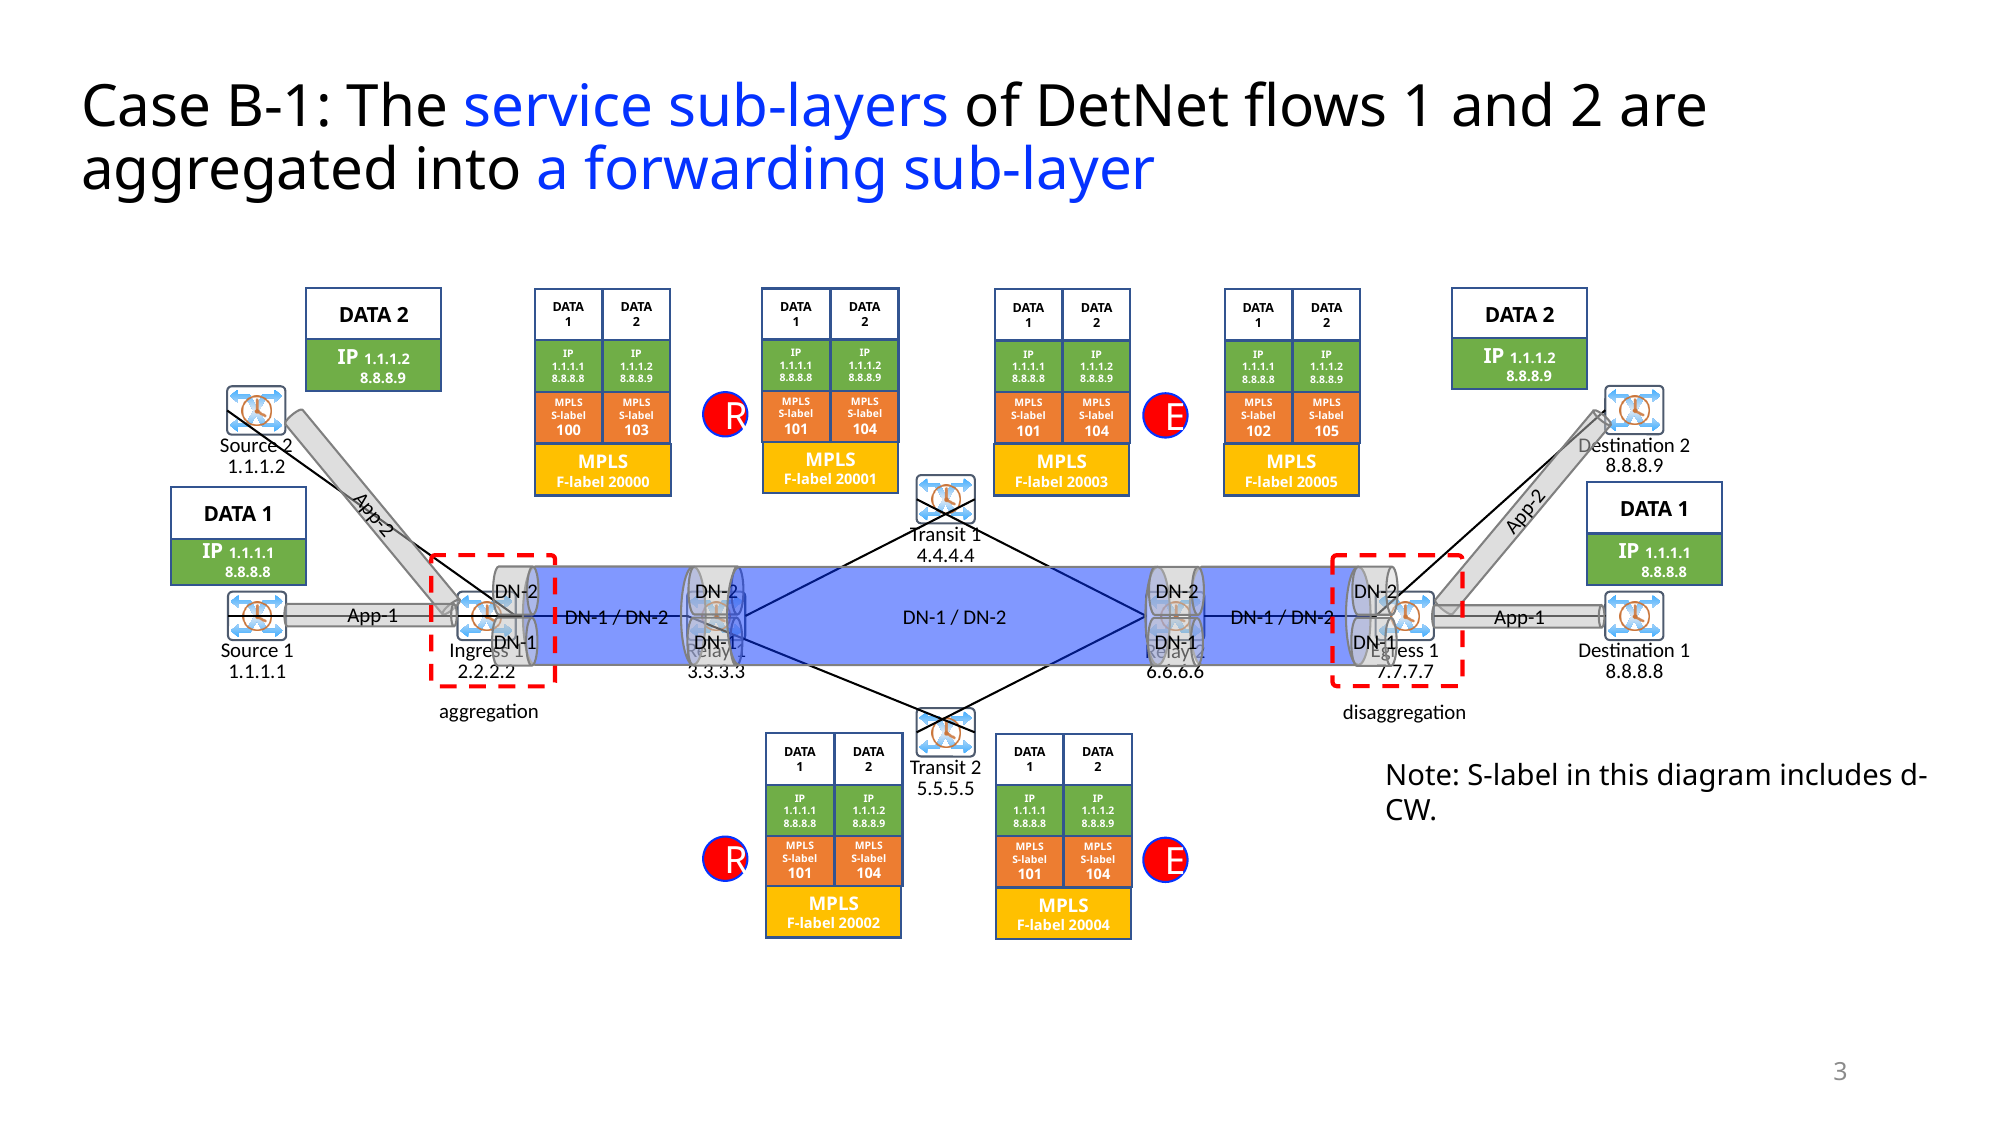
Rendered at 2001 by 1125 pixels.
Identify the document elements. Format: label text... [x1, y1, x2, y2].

text_box IP 1.1.1.1 8.8.8.8 [994, 341, 1062, 393]
text_box IP 1.1.1.2 8.8.8.9 [1063, 786, 1133, 837]
text_box DATA 1 [765, 733, 834, 786]
text_box DATA 1 [1224, 288, 1292, 341]
text_box MPLS S-label 101 [995, 837, 1063, 888]
text_box DATA 2 [1063, 733, 1133, 786]
text_box MPLS F-label 20003 [993, 443, 1130, 497]
text_box MPLS F-label 20002 [765, 887, 902, 939]
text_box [745, 499, 917, 566]
text_box DATA 2 [1292, 288, 1361, 341]
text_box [285, 410, 458, 497]
text_box Destination 1 8.8.8.8 [1587, 646, 1682, 678]
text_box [916, 475, 975, 524]
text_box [1352, 566, 1398, 615]
text_box DATA 1 [995, 733, 1063, 786]
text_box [745, 666, 917, 733]
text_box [688, 566, 726, 615]
text_box MPLS S-label 103 [603, 393, 671, 443]
text_box DATA 2 [834, 733, 904, 786]
text_box Transit 1 4.4.4.4 [917, 530, 974, 561]
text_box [1605, 385, 1664, 435]
text_box MPLS F-label 20005 [1223, 443, 1360, 497]
text_box Destination 2 8.8.8.9 [1606, 440, 1682, 472]
text_box [430, 632, 557, 688]
text_box MPLS S-label 100 [534, 393, 603, 444]
text_box IP 1.1.1.1 8.8.8.8 [995, 786, 1063, 837]
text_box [227, 591, 287, 641]
text_box DATA 1 [534, 288, 602, 341]
slide_number 3 [1412, 1042, 1863, 1103]
text_box MPLS S-label 104 [830, 392, 900, 443]
text_box Source 2 1.1.1.2 [209, 441, 285, 473]
text_box R [702, 391, 749, 438]
text_box MPLS S-label 105 [1293, 393, 1361, 444]
text_box IP 1.1.1.2 8.8.8.9 [305, 338, 442, 392]
text_box aggregation [412, 697, 566, 728]
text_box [916, 708, 975, 757]
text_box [726, 566, 1170, 666]
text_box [1148, 566, 1204, 615]
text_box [1397, 497, 1651, 529]
text_box Transit 2 5.5.5.5 [904, 763, 993, 794]
text_box IP 1.1.1.1 8.8.8.8 [1606, 535, 1723, 586]
text_box IP 1.1.1.1 8.8.8.8 [761, 341, 830, 392]
text_box DATA 2 [1451, 287, 1588, 337]
text_box IP 1.1.1.1 8.8.8.8 [765, 786, 834, 837]
text_box IP 1.1.1.2 8.8.8.9 [1062, 341, 1131, 393]
text_box MPLS S-label 101 [761, 392, 830, 443]
text_box MPLS F-label 20001 [762, 443, 899, 494]
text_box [1375, 591, 1434, 641]
text_box IP 1.1.1.2 8.8.8.9 [602, 341, 671, 393]
text_box IP 1.1.1.1 8.8.8.8 [534, 341, 602, 393]
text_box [1147, 617, 1203, 666]
text_box Relay 2 6.6.6.6 [1147, 666, 1223, 678]
text_box E [1142, 392, 1189, 439]
text_box MPLS F-label 20000 [534, 443, 672, 497]
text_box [1189, 566, 1371, 666]
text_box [1431, 602, 1605, 634]
text_box IP 1.1.1.2 8.8.8.9 [1451, 337, 1588, 390]
text_box DATA 2 [602, 288, 671, 341]
text_box Source 1 1.1.1.1 [209, 646, 305, 678]
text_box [492, 617, 538, 666]
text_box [522, 566, 706, 665]
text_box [974, 666, 1147, 733]
text_box IP 1.1.1.2 8.8.8.9 [834, 786, 904, 837]
text_box [1331, 554, 1434, 591]
text_box DATA 2 [1062, 288, 1131, 341]
text_box Note: S-label in this diagram includes d-CW. [1370, 749, 1989, 834]
text_box IP 1.1.1.2 8.8.8.9 [830, 341, 900, 392]
text_box DATA 1 [170, 486, 285, 540]
text_box [458, 554, 557, 591]
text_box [1434, 529, 1606, 615]
text_box R [702, 835, 749, 882]
text_box DATA 1 [994, 288, 1062, 341]
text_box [245, 497, 498, 529]
text_box [1331, 634, 1464, 688]
text_box Relay 1 3.3.3.3 [668, 666, 745, 678]
text_box DATA 2 [305, 287, 442, 338]
text_box MPLS S-label 104 [1063, 837, 1133, 888]
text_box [974, 499, 1147, 566]
title Case B-1: The service sub-layers of DetNet flows 1 and 2 are aggregated into a forwarding sub-layer [65, 30, 2000, 248]
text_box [1605, 591, 1664, 641]
text_box DATA 1 [1606, 481, 1723, 535]
text_box MPLS S-label 102 [1224, 393, 1293, 444]
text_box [285, 529, 458, 615]
text_box MPLS S-label 101 [994, 393, 1063, 444]
text_box DATA 1 [761, 287, 830, 341]
text_box IP 1.1.1.1 8.8.8.8 [170, 540, 285, 586]
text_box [284, 600, 457, 632]
text_box MPLS S-label 104 [1063, 393, 1131, 444]
text_box MPLS F-label 20004 [995, 888, 1132, 940]
text_box disaggregation [1328, 697, 1481, 729]
text_box MPLS S-label 104 [834, 837, 904, 887]
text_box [493, 566, 539, 615]
text_box DATA 2 [830, 287, 900, 341]
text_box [687, 617, 726, 666]
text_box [1434, 410, 1606, 497]
text_box MPLS S-label 101 [765, 837, 834, 887]
text_box IP 1.1.1.1 8.8.8.8 [1224, 341, 1292, 393]
text_box IP 1.1.1.2 8.8.8.9 [1292, 341, 1361, 393]
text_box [1351, 617, 1397, 666]
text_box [227, 386, 286, 435]
text_box E [1142, 836, 1189, 884]
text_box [457, 591, 516, 641]
